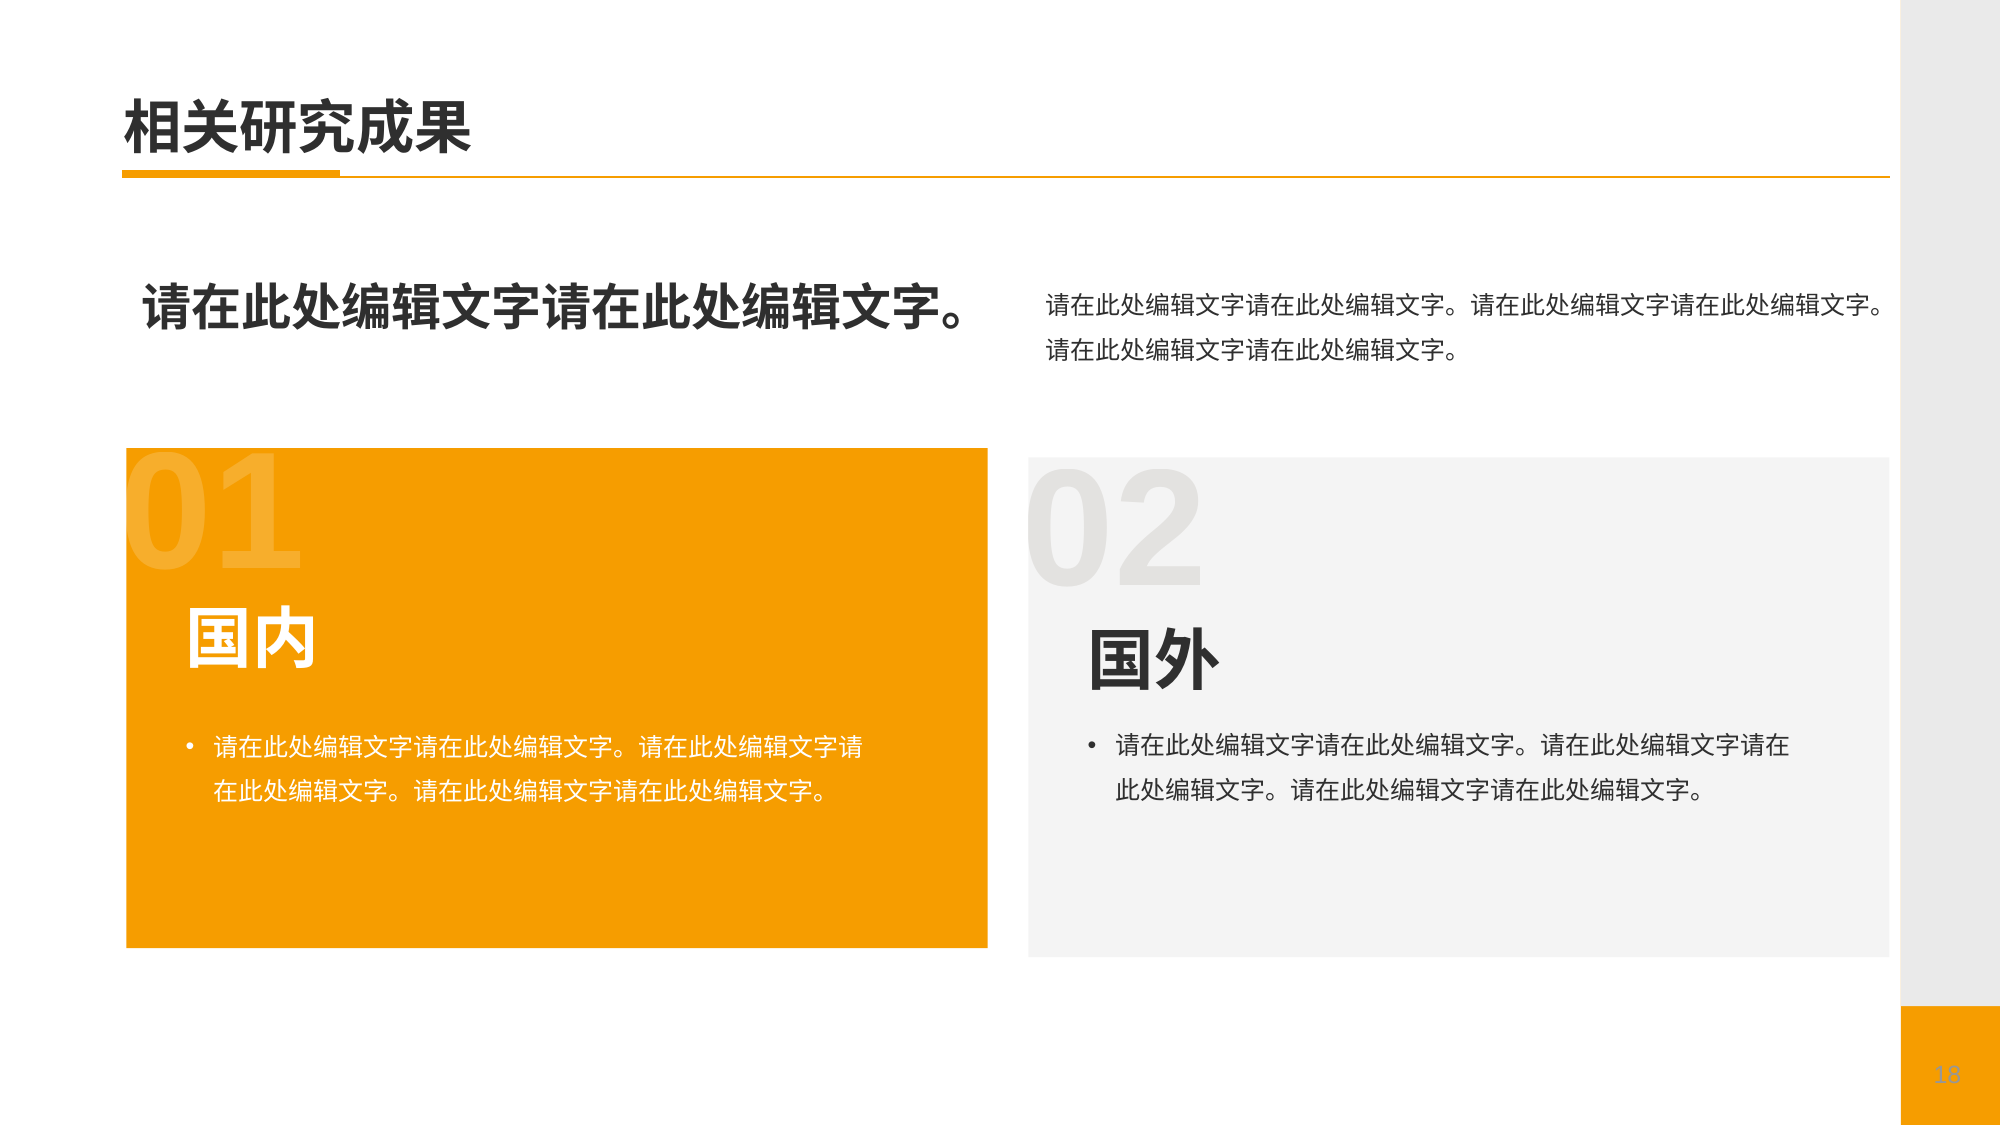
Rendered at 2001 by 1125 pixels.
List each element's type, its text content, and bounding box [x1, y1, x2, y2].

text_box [103, 267, 1890, 958]
title 相关研究成果 [108, 0, 1890, 169]
slide_number 18 [1539, 1056, 1977, 1092]
